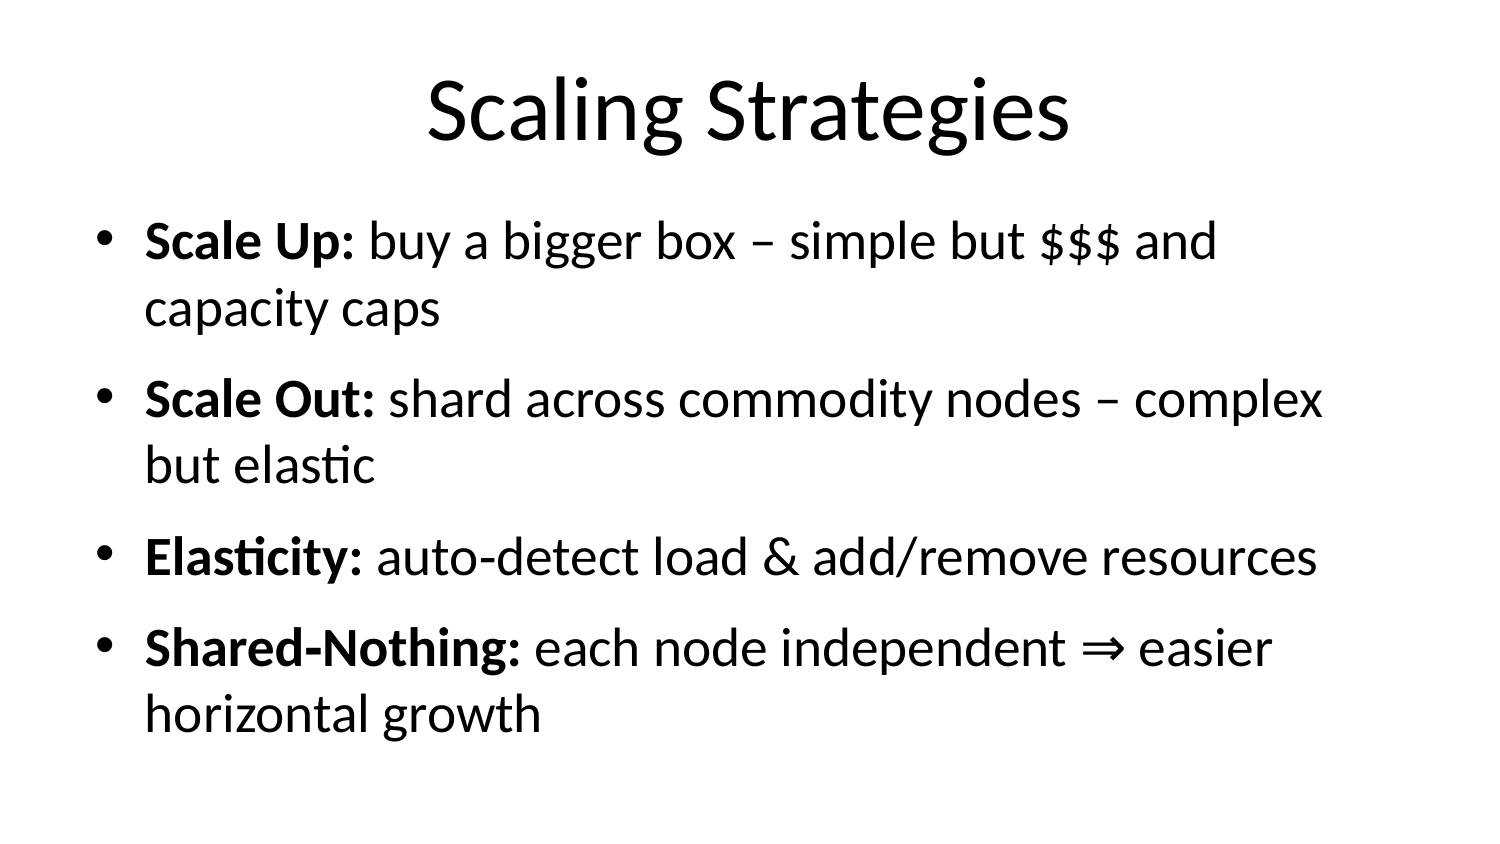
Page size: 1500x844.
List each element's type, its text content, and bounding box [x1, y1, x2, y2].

title Scaling Strategies [75, 33, 1425, 175]
list Scale Up: buy a bigger box – simple but $$$ and capacity caps Scale Out: shard across commodity nodes – complex but elastic Elasticity: auto‑detect load & add/remove resources Shared‑Nothing: each node independent ⇒ easier horizontal growth [75, 196, 1425, 754]
